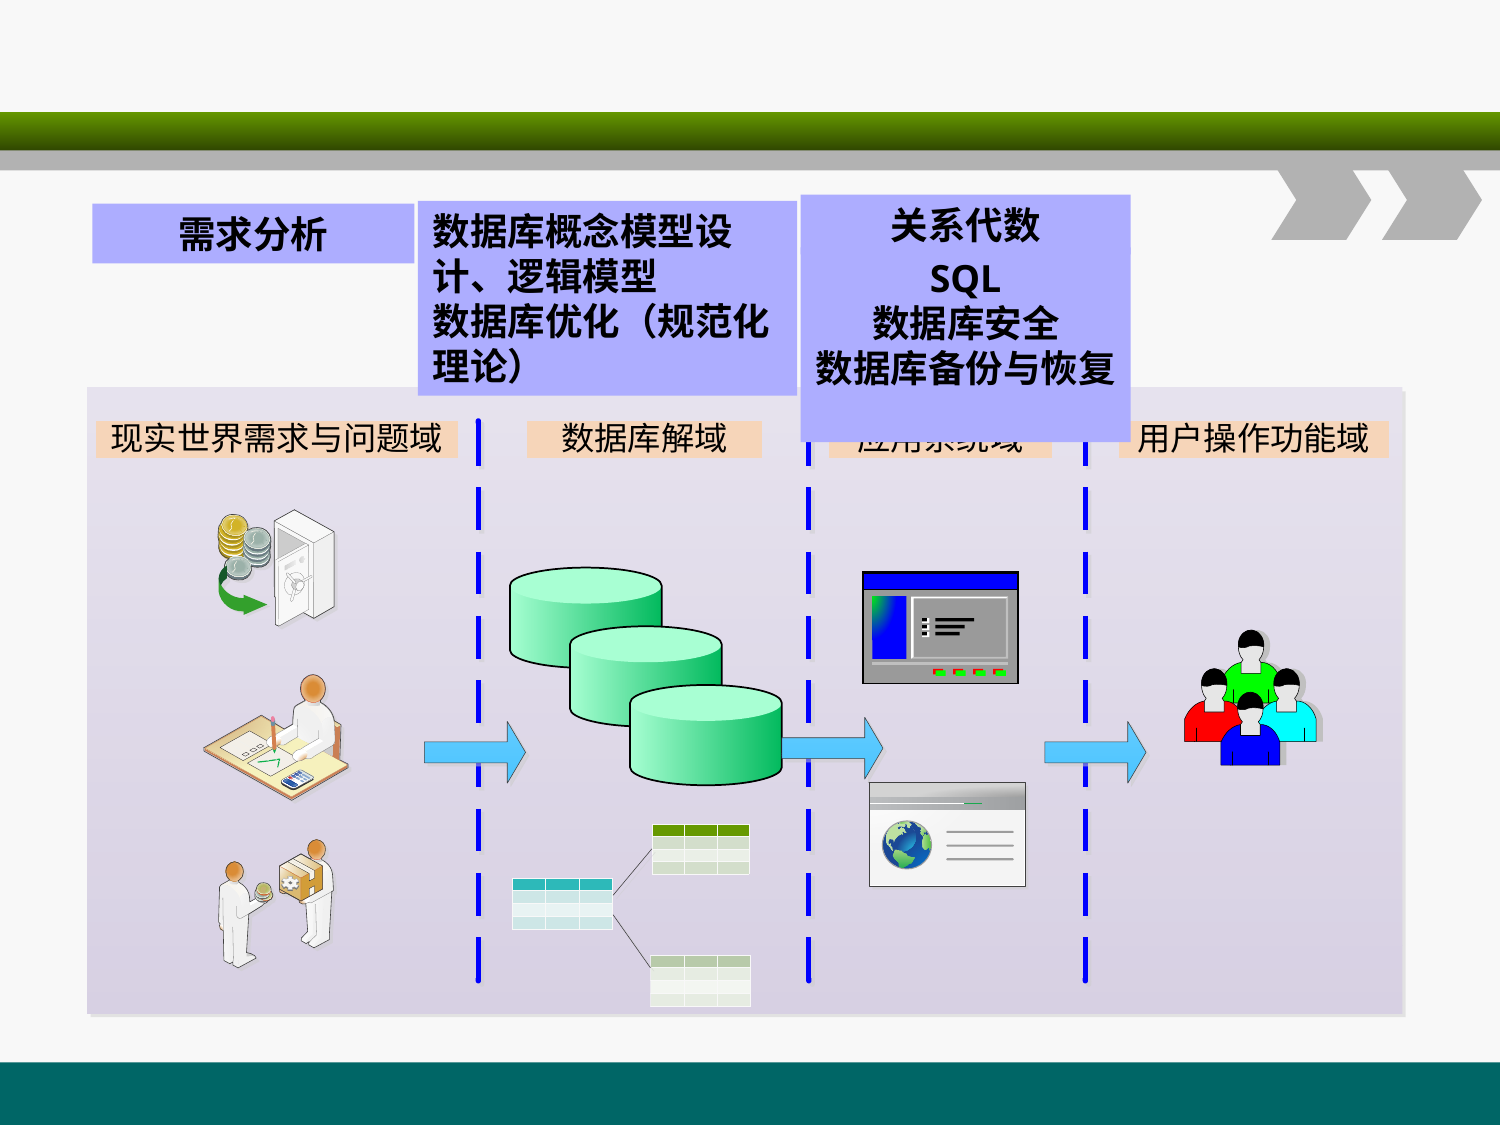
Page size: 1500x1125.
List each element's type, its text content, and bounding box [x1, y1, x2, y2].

text_box 关系代数 [800, 194, 1131, 255]
picture [84, 385, 1409, 1020]
text_box SQL 数据库安全 数据库备份与恢复 [800, 255, 1131, 383]
text_box 需求分析 [92, 203, 415, 264]
text_box 数据库概念模型设计、逻辑模型 数据库优化（规范化理论） [417, 200, 798, 383]
